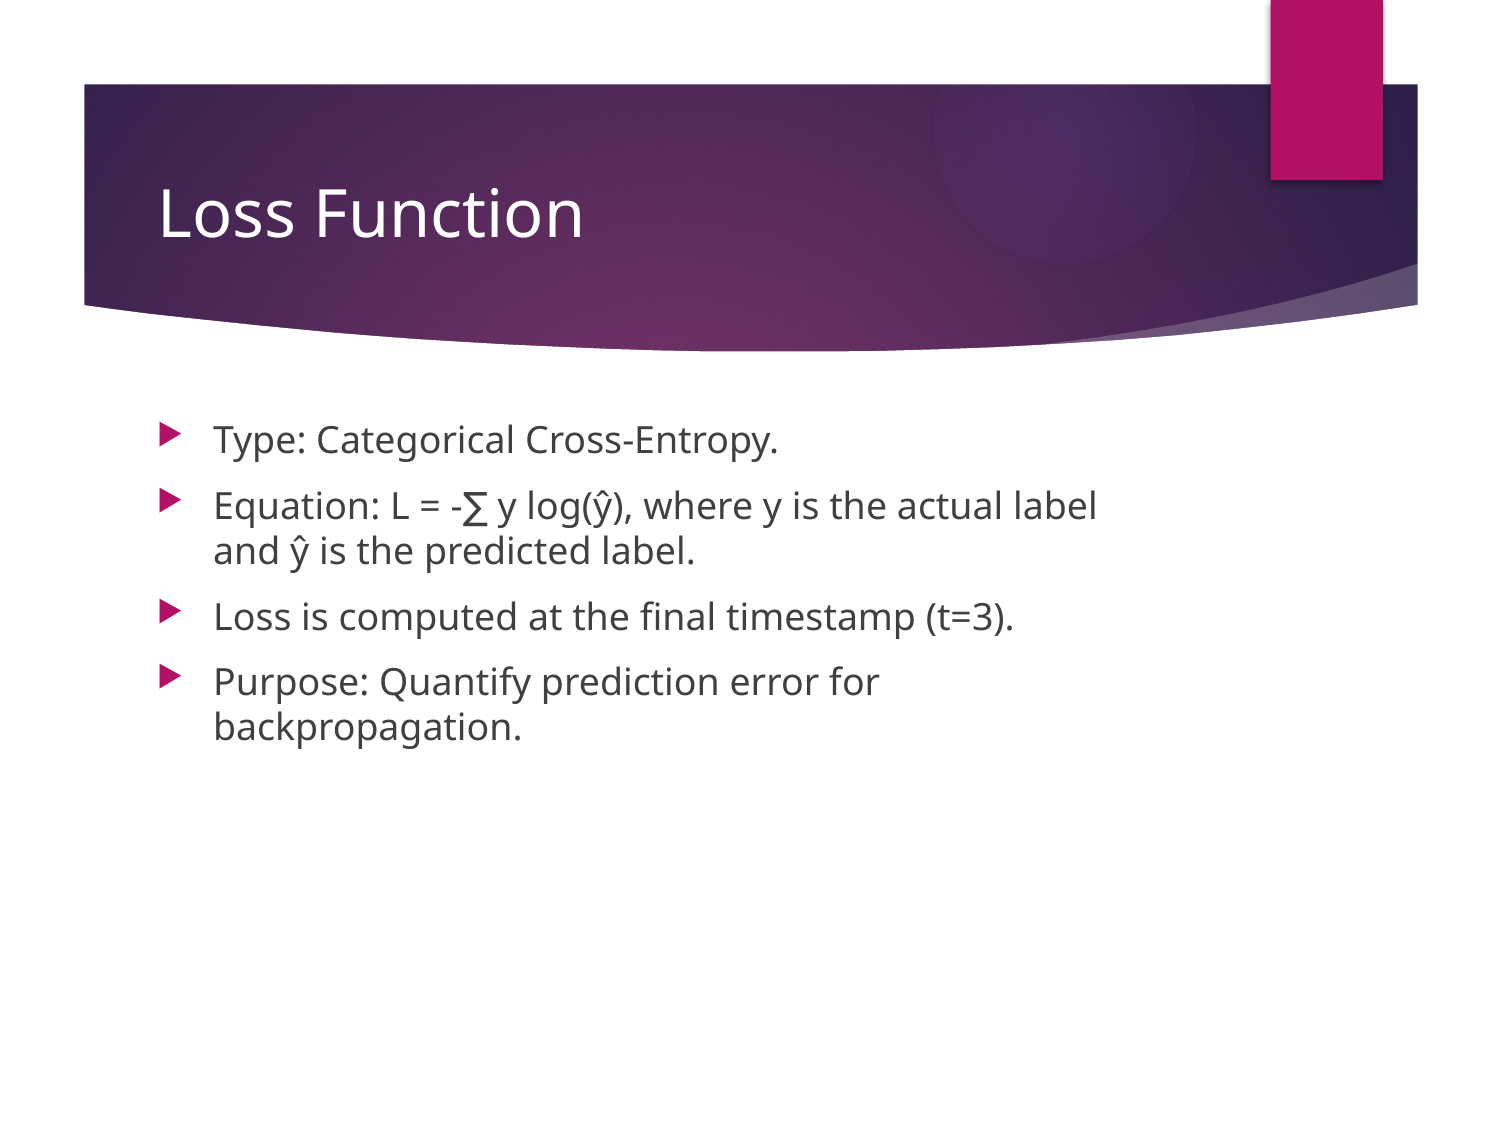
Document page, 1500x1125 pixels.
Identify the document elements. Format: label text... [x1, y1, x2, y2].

list Type: Categorical Cross-Entropy. Equation: L = -∑ y log(ŷ), where y is the actual label and ŷ is the predicted label. Loss is computed at the final timestamp (t=3). Purpose: Quantify prediction error for backpropagation. [141, 408, 1183, 988]
title Loss Function [142, 152, 1183, 269]
